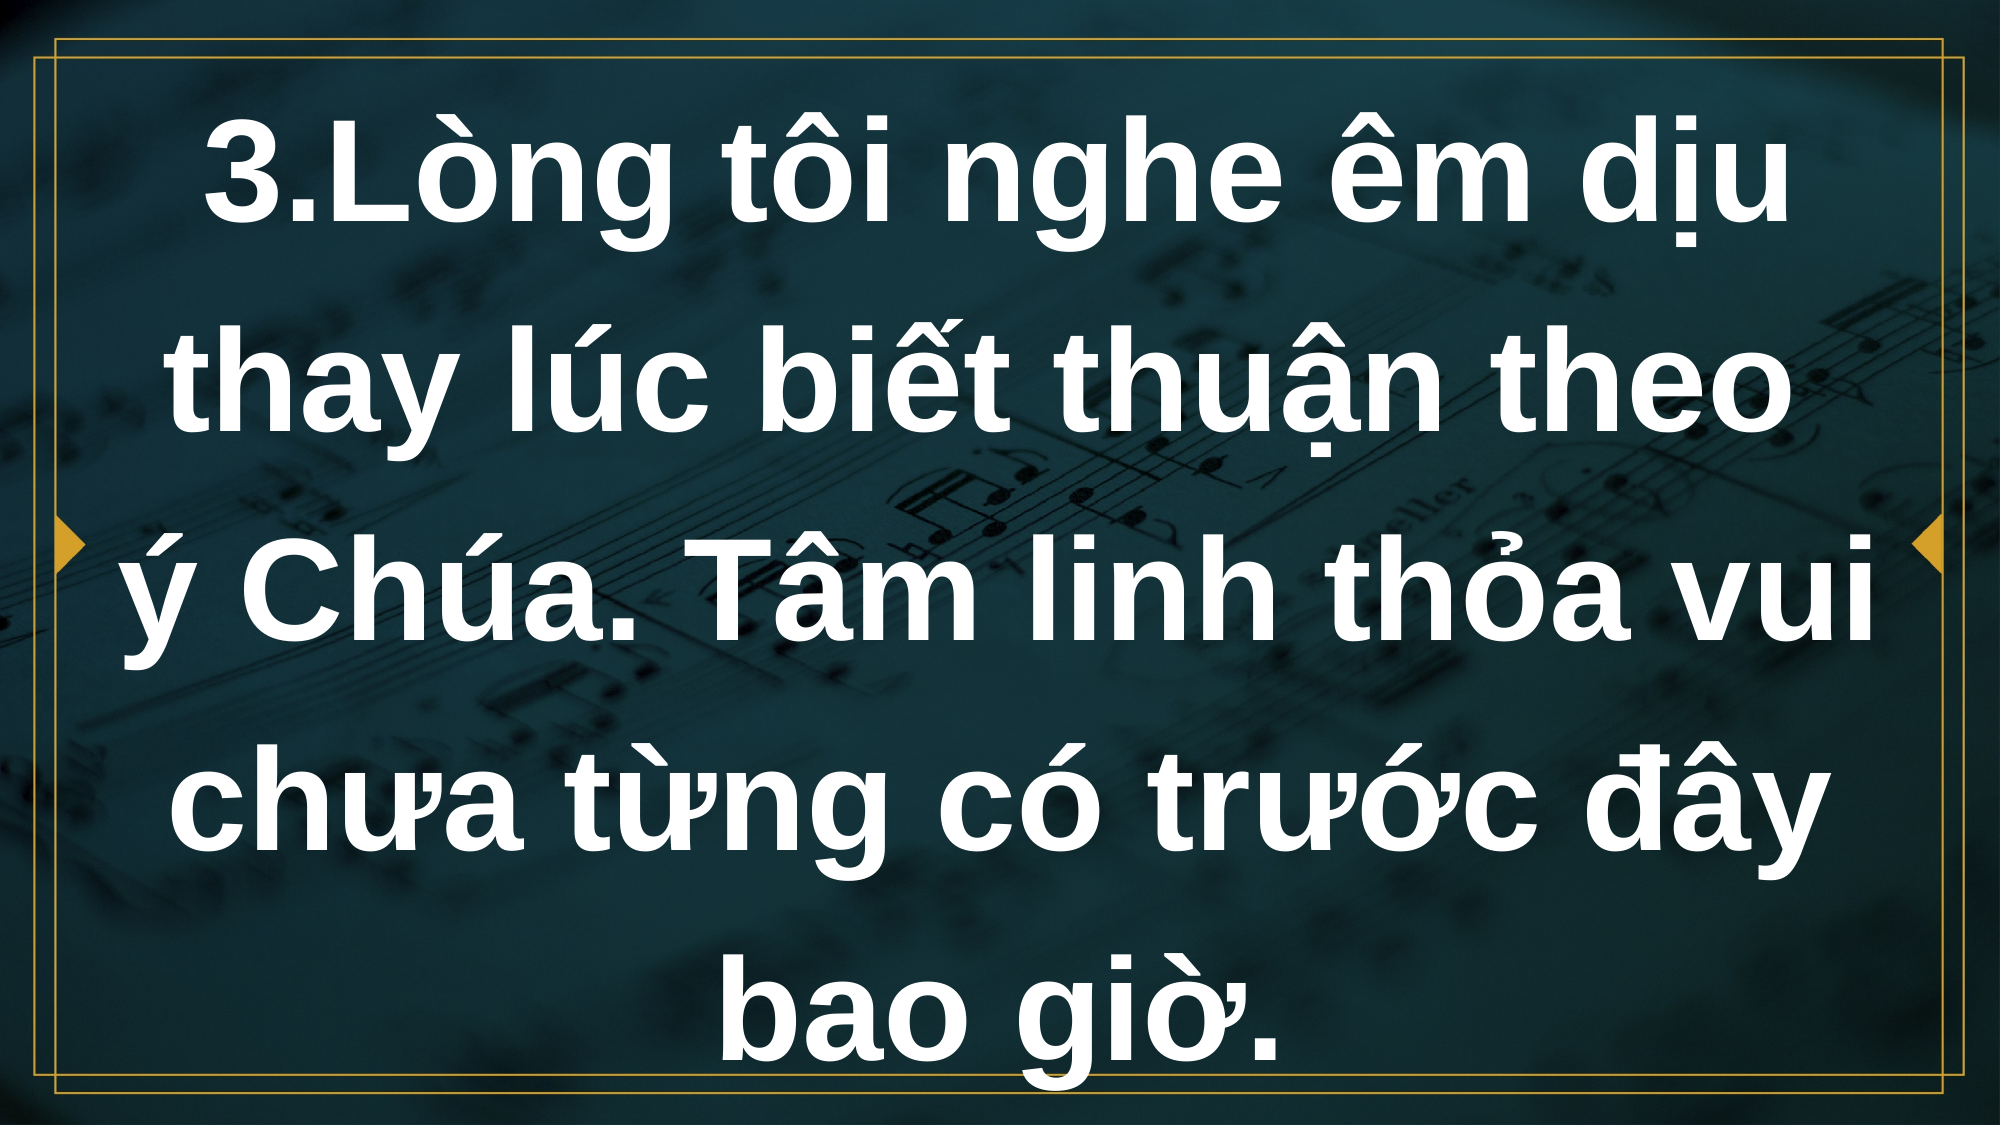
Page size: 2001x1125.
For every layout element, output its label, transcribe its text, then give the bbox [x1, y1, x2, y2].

title 3.Lòng tôi nghe êm dịu thay lúc biết thuận theo ý Chúa. Tâm linh thỏa vui chưa từng có trước đây bao giờ. [55, 53, 1945, 1077]
picture [0, 0, 2000, 1125]
